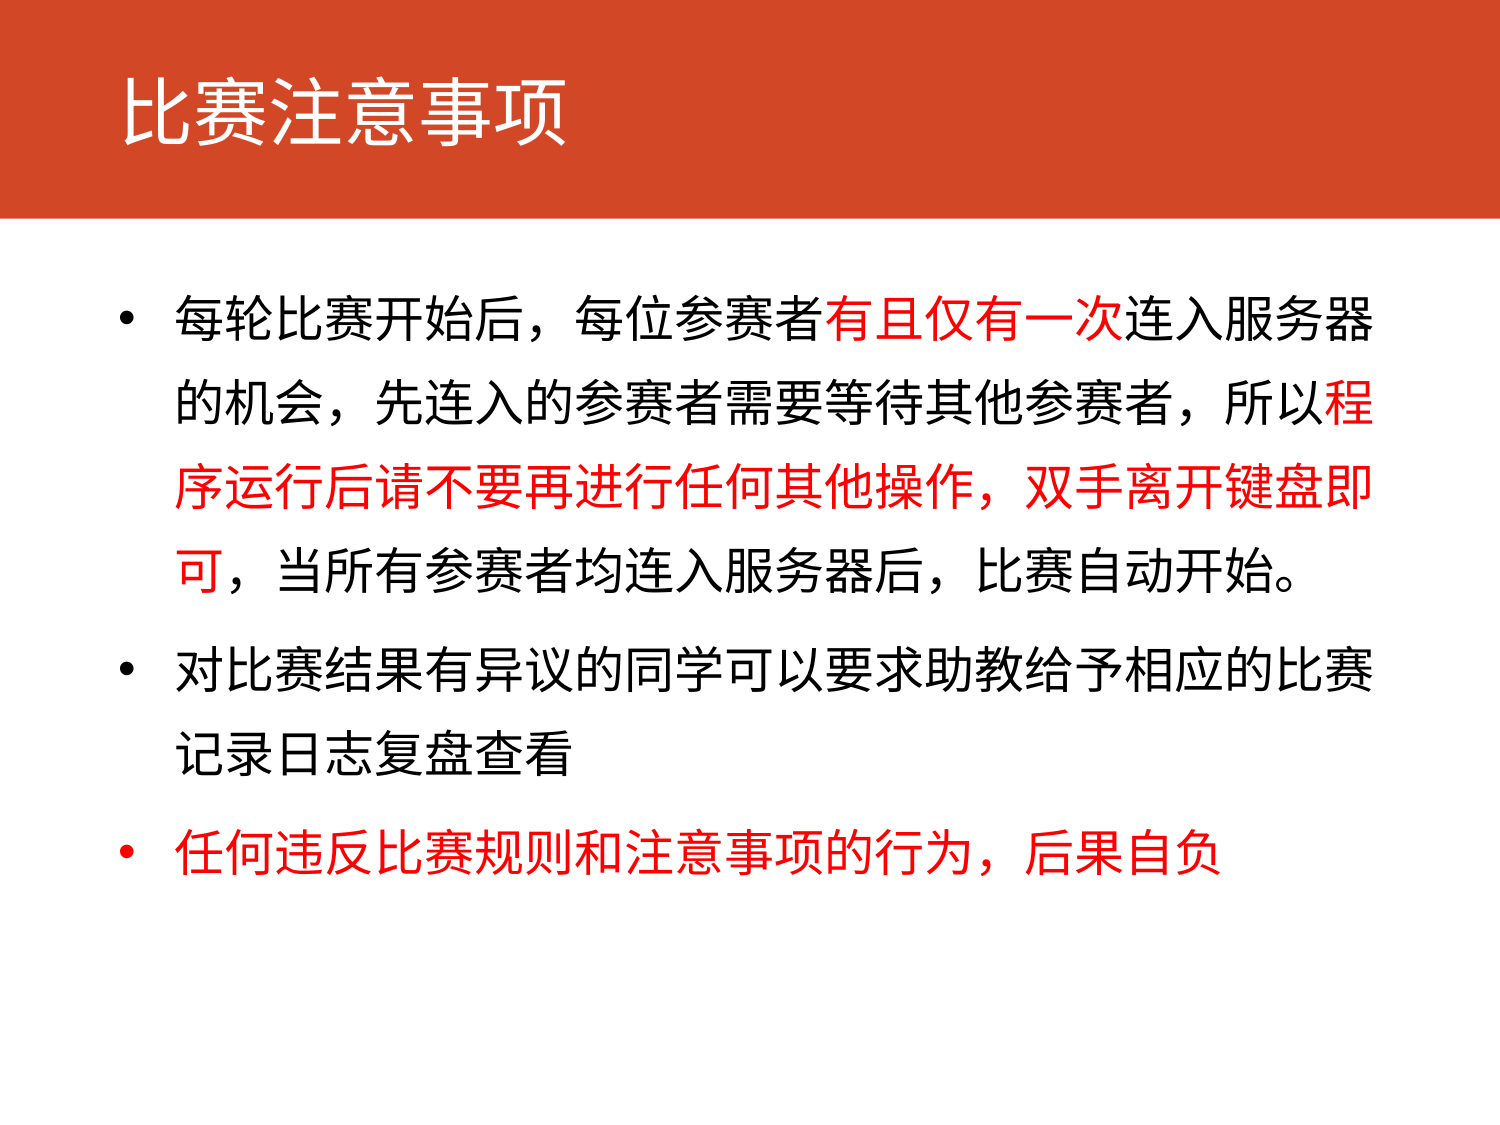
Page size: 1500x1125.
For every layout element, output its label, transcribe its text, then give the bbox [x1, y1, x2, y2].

title 比赛注意事项 [103, 1, 1397, 219]
list 每轮比赛开始后，每位参赛者有且仅有一次连入服务器的机会，先连入的参赛者需要等待其他参赛者，所以程序运行后请不要再进行任何其他操作，双手离开键盘即可，当所有参赛者均连入服务器后，比赛自动开始。 对比赛结果有异议的同学可以要求助教给予相应的比赛记录日志复盘查看 任何违反比赛规则和注意事项的行为，后果自负 [103, 255, 1397, 1014]
